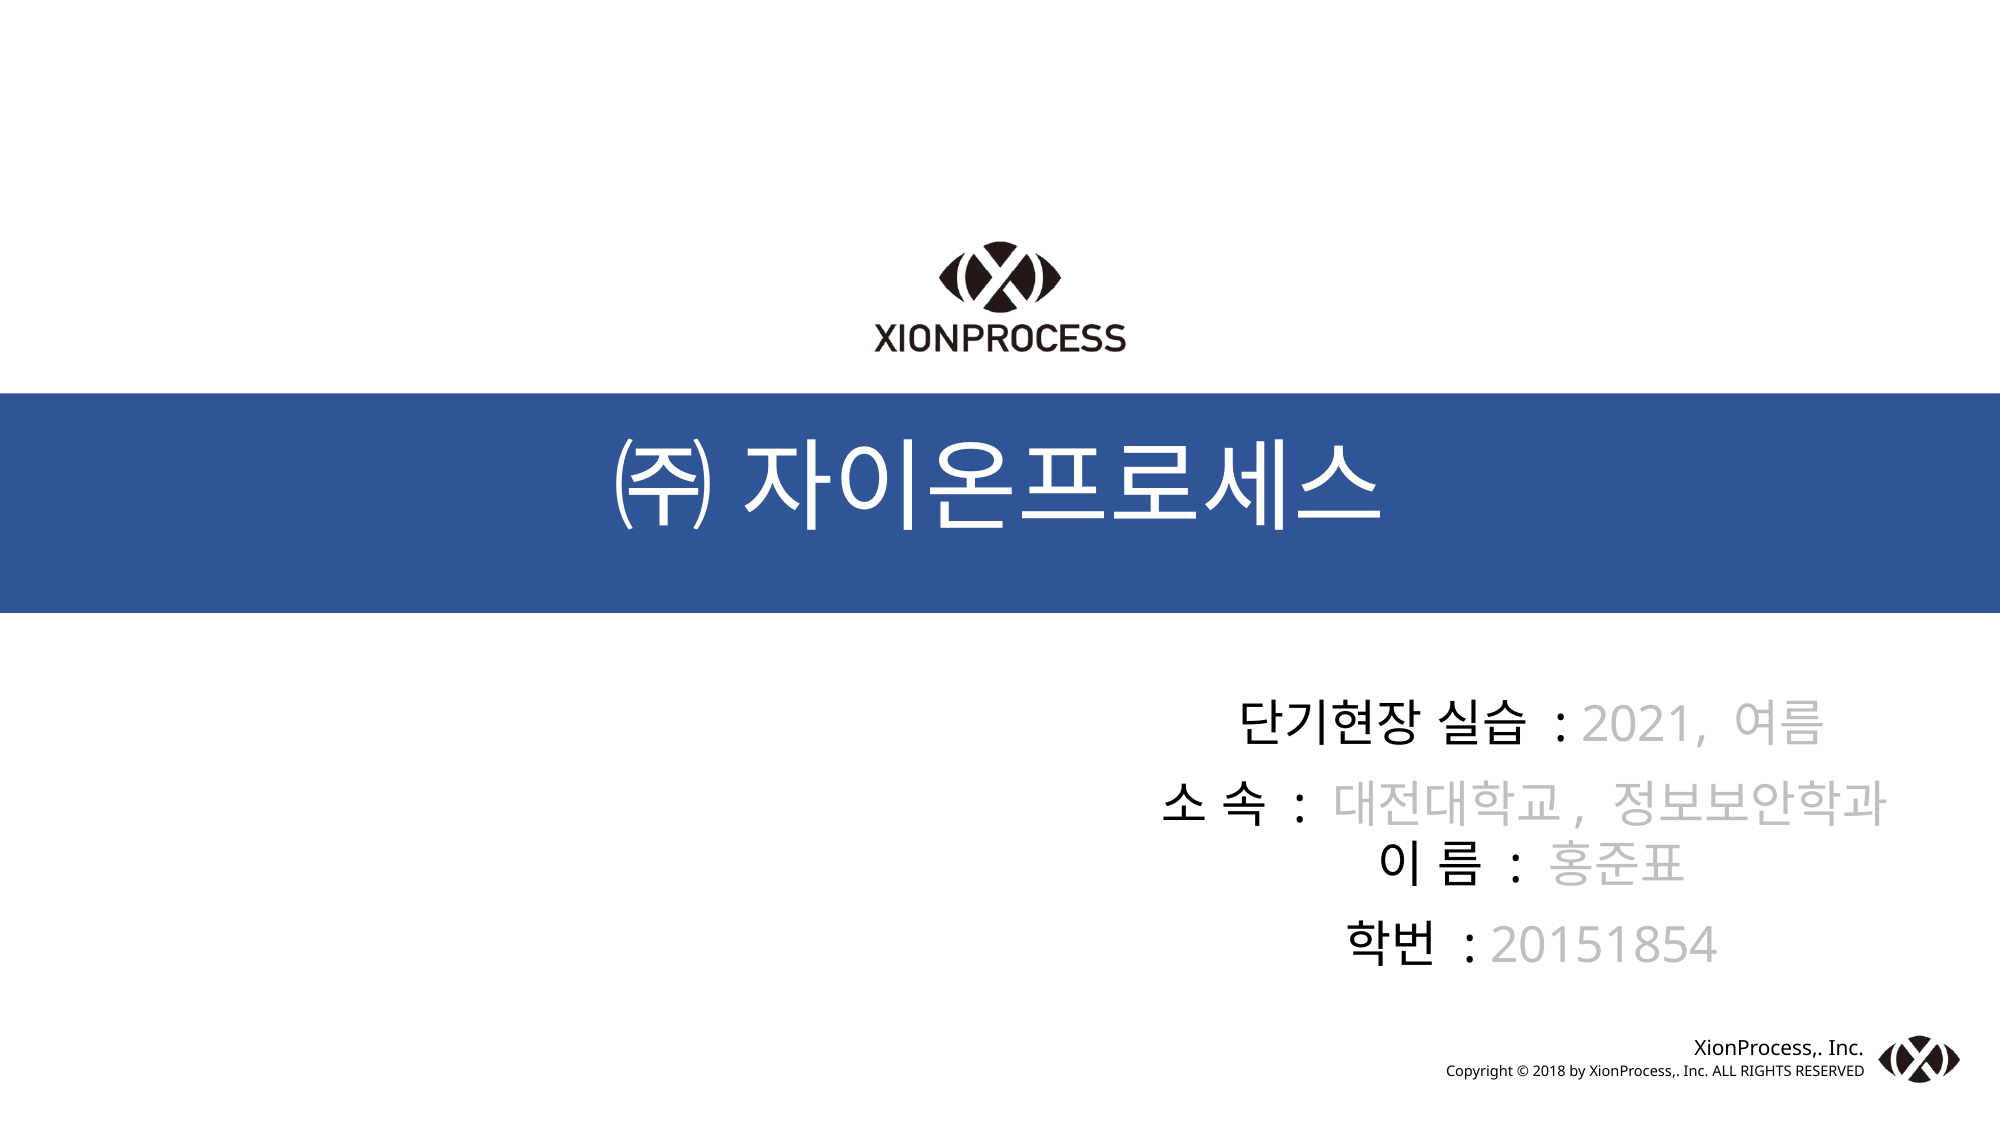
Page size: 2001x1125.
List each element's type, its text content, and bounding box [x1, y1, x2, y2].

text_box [1431, 1026, 1960, 1083]
text_box [0, 552, 2000, 614]
text_box 단기현장 실습 : 2021, 여름 소 속 : 대전대학교, 정보보안학과 이 름 : 홍준표 학번 : 20151854 [1064, 686, 2000, 978]
text_box ㈜ 자이온프로세스 [0, 427, 2000, 552]
picture [869, 231, 1131, 367]
text_box [0, 392, 2000, 427]
